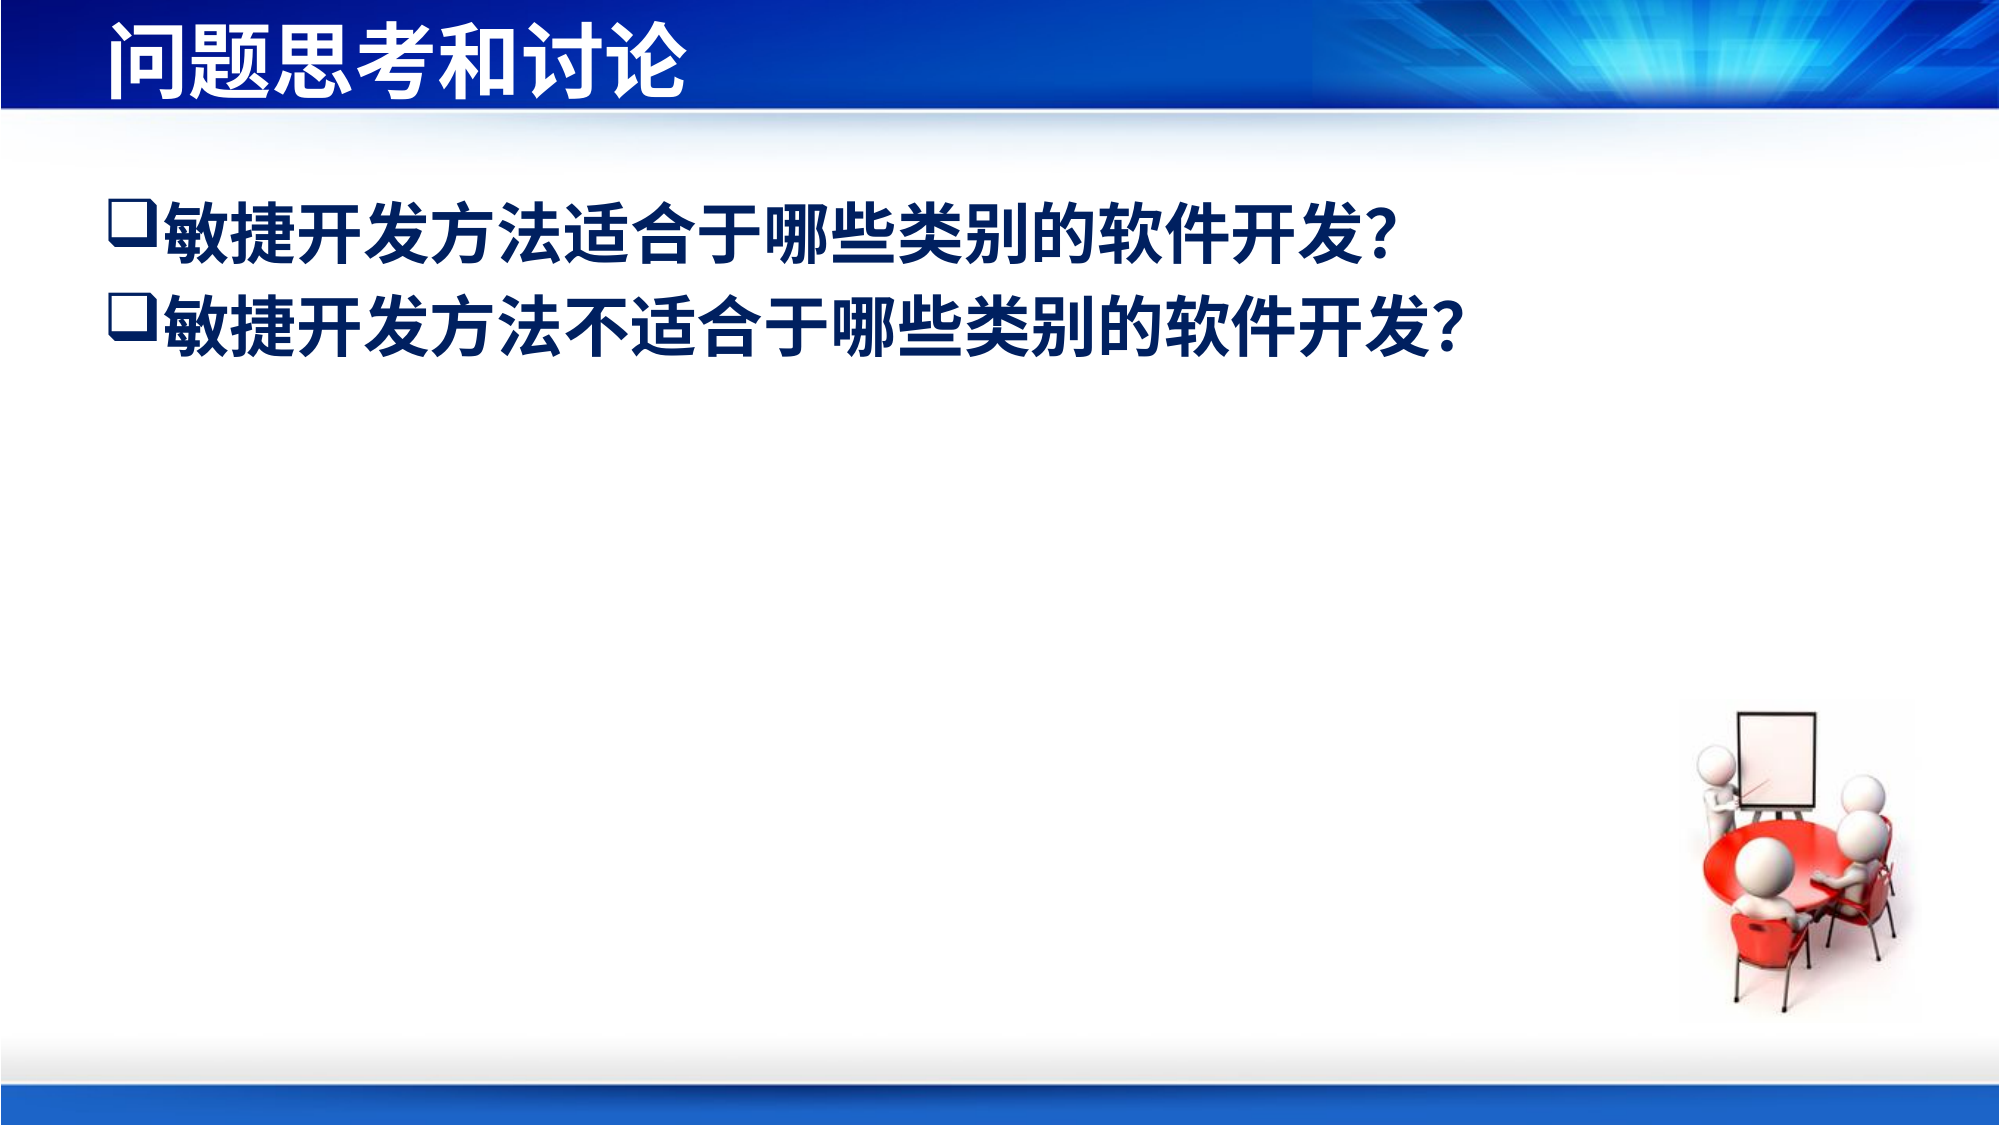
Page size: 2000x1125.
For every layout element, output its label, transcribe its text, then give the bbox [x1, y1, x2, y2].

picture [1, 0, 1999, 1125]
title 问题思考和讨论 [90, 1, 1880, 118]
list 敏捷开发方法适合于哪些类别的软件开发？ 敏捷开发方法不适合于哪些类别的软件开发？ [88, 184, 1880, 1012]
